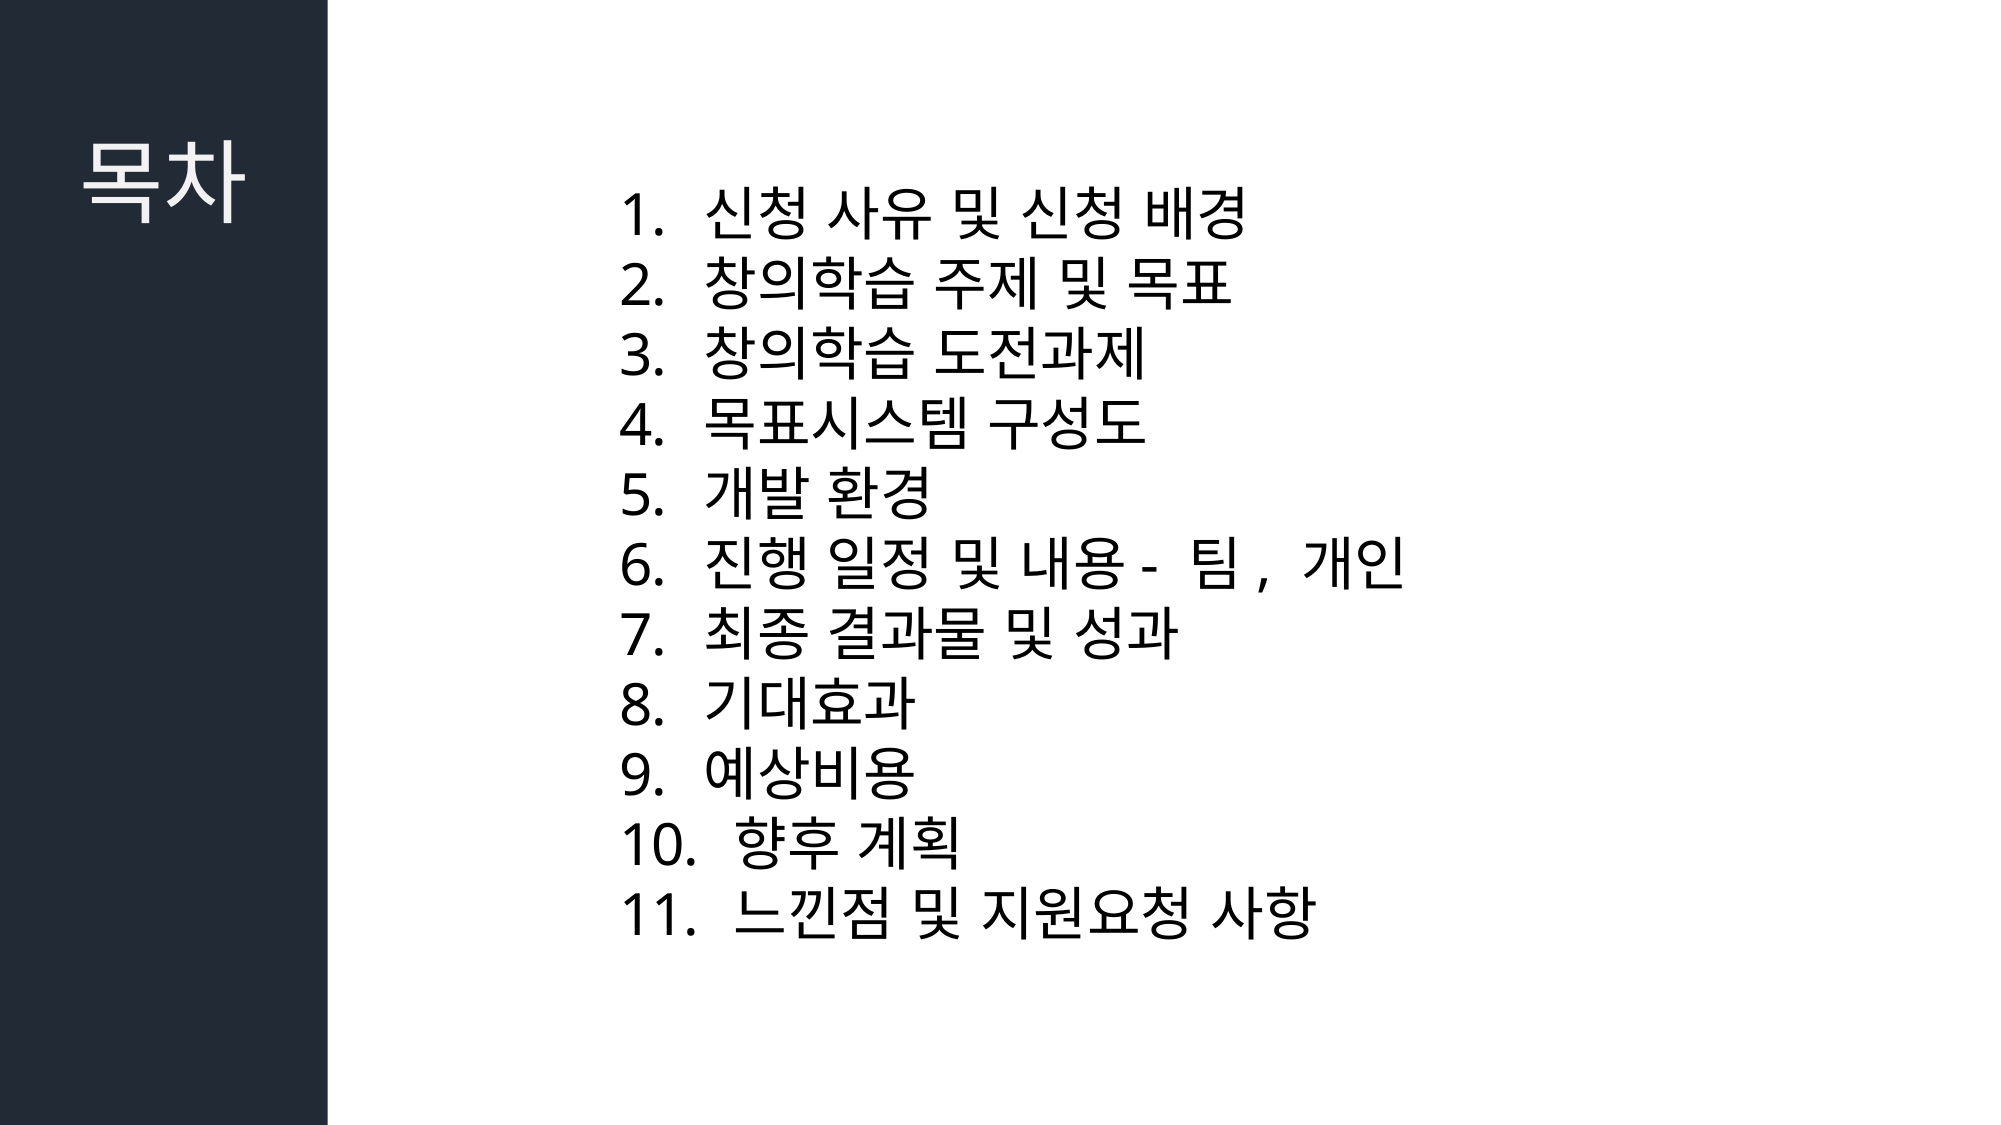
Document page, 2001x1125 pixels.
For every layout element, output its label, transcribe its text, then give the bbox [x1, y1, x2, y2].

text_box 목차 [0, 0, 329, 1125]
text_box 신청 사유 및 신청 배경 창의학습 주제 및 목표 창의학습 도전과제 목표시스템 구성도 개발 환경 진행 일정 및 내용- 팀, 개인 최종 결과물 및 성과 기대효과 예상비용 향후 계획 느낀점 및 지원요청 사항 [604, 170, 1697, 955]
